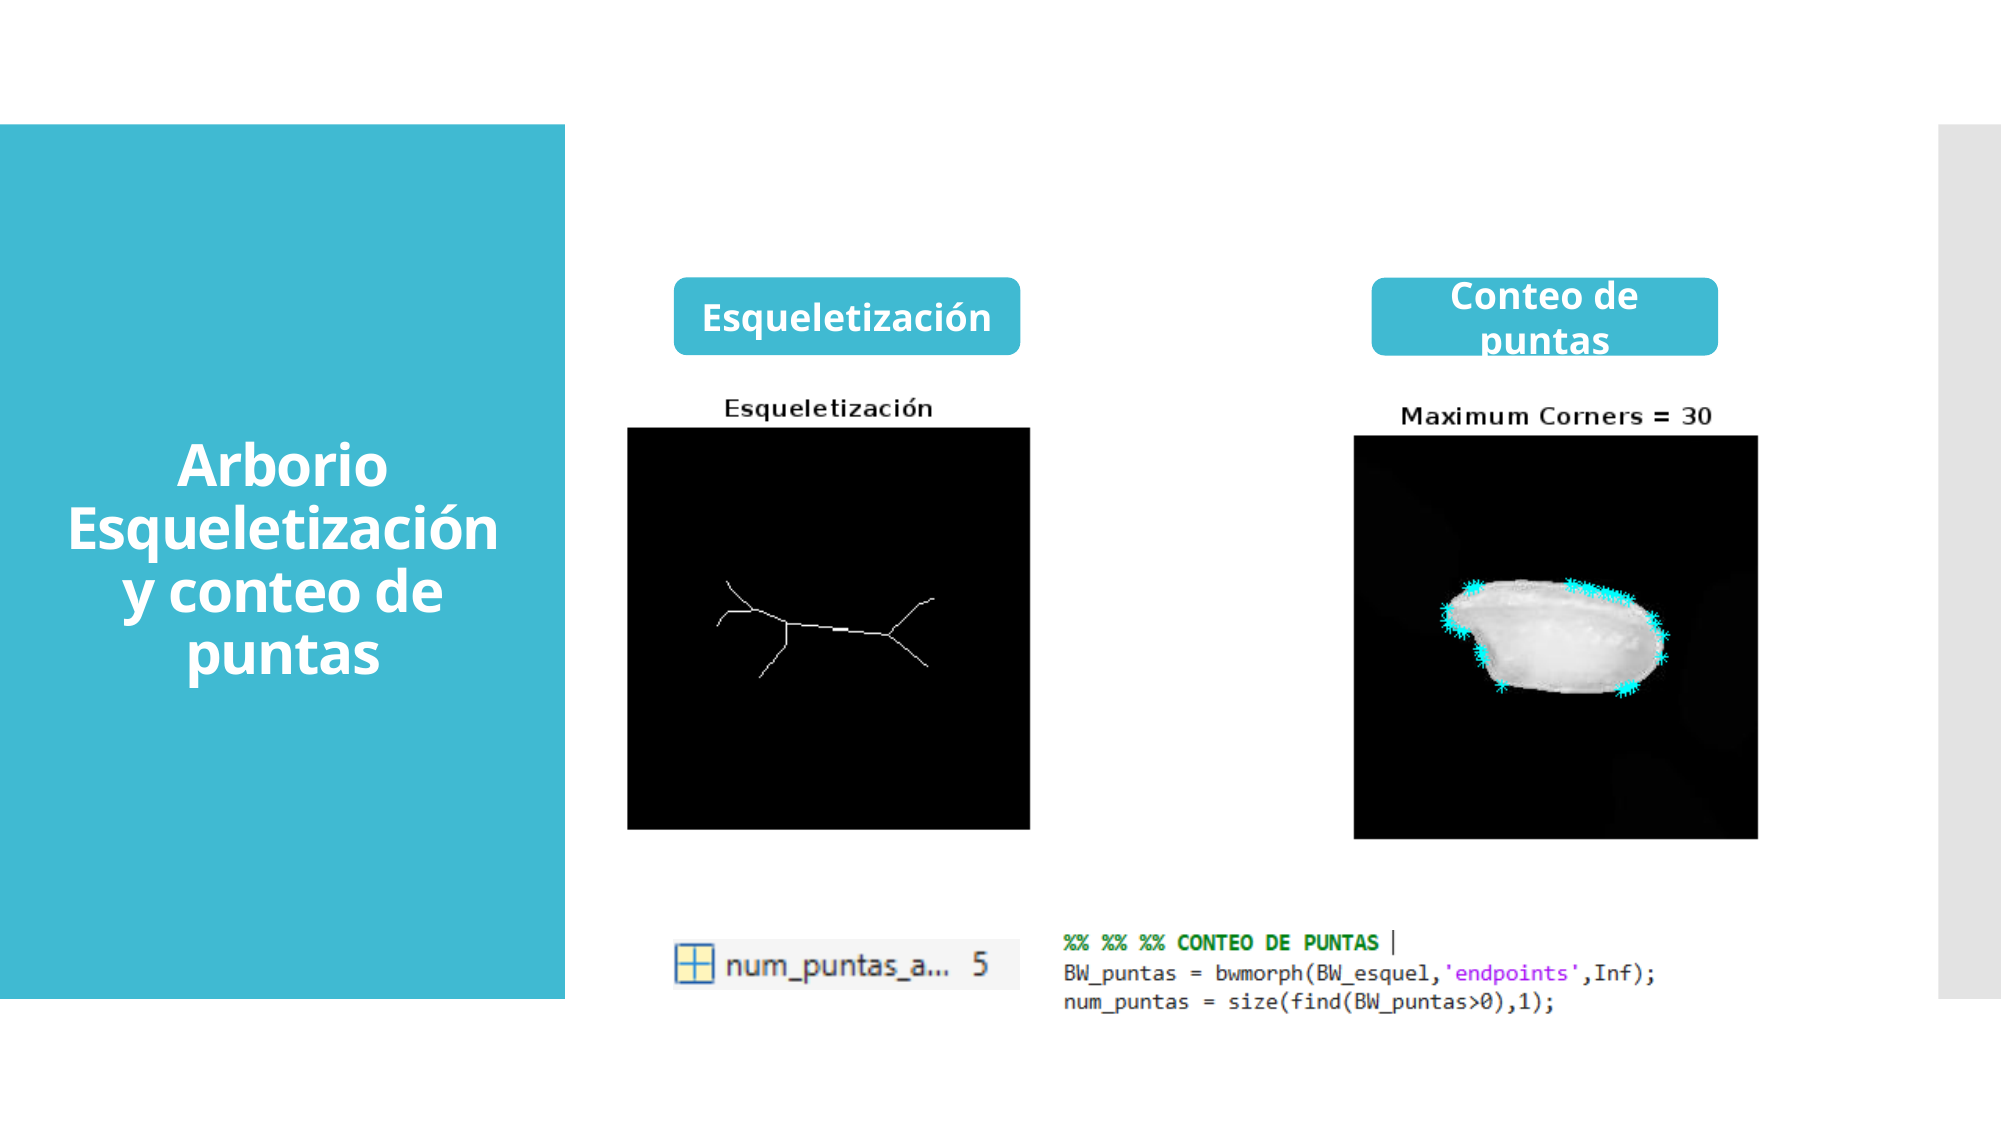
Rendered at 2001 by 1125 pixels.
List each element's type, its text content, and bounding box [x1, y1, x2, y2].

text_box Esqueletización [672, 276, 1022, 357]
picture [1279, 406, 1846, 867]
picture [590, 395, 1104, 866]
picture [1056, 930, 1687, 1025]
title Arborio Esqueletización y conteo de puntas [41, 184, 525, 940]
text_box Conteo de puntas [1370, 276, 1719, 357]
picture [673, 938, 1020, 990]
